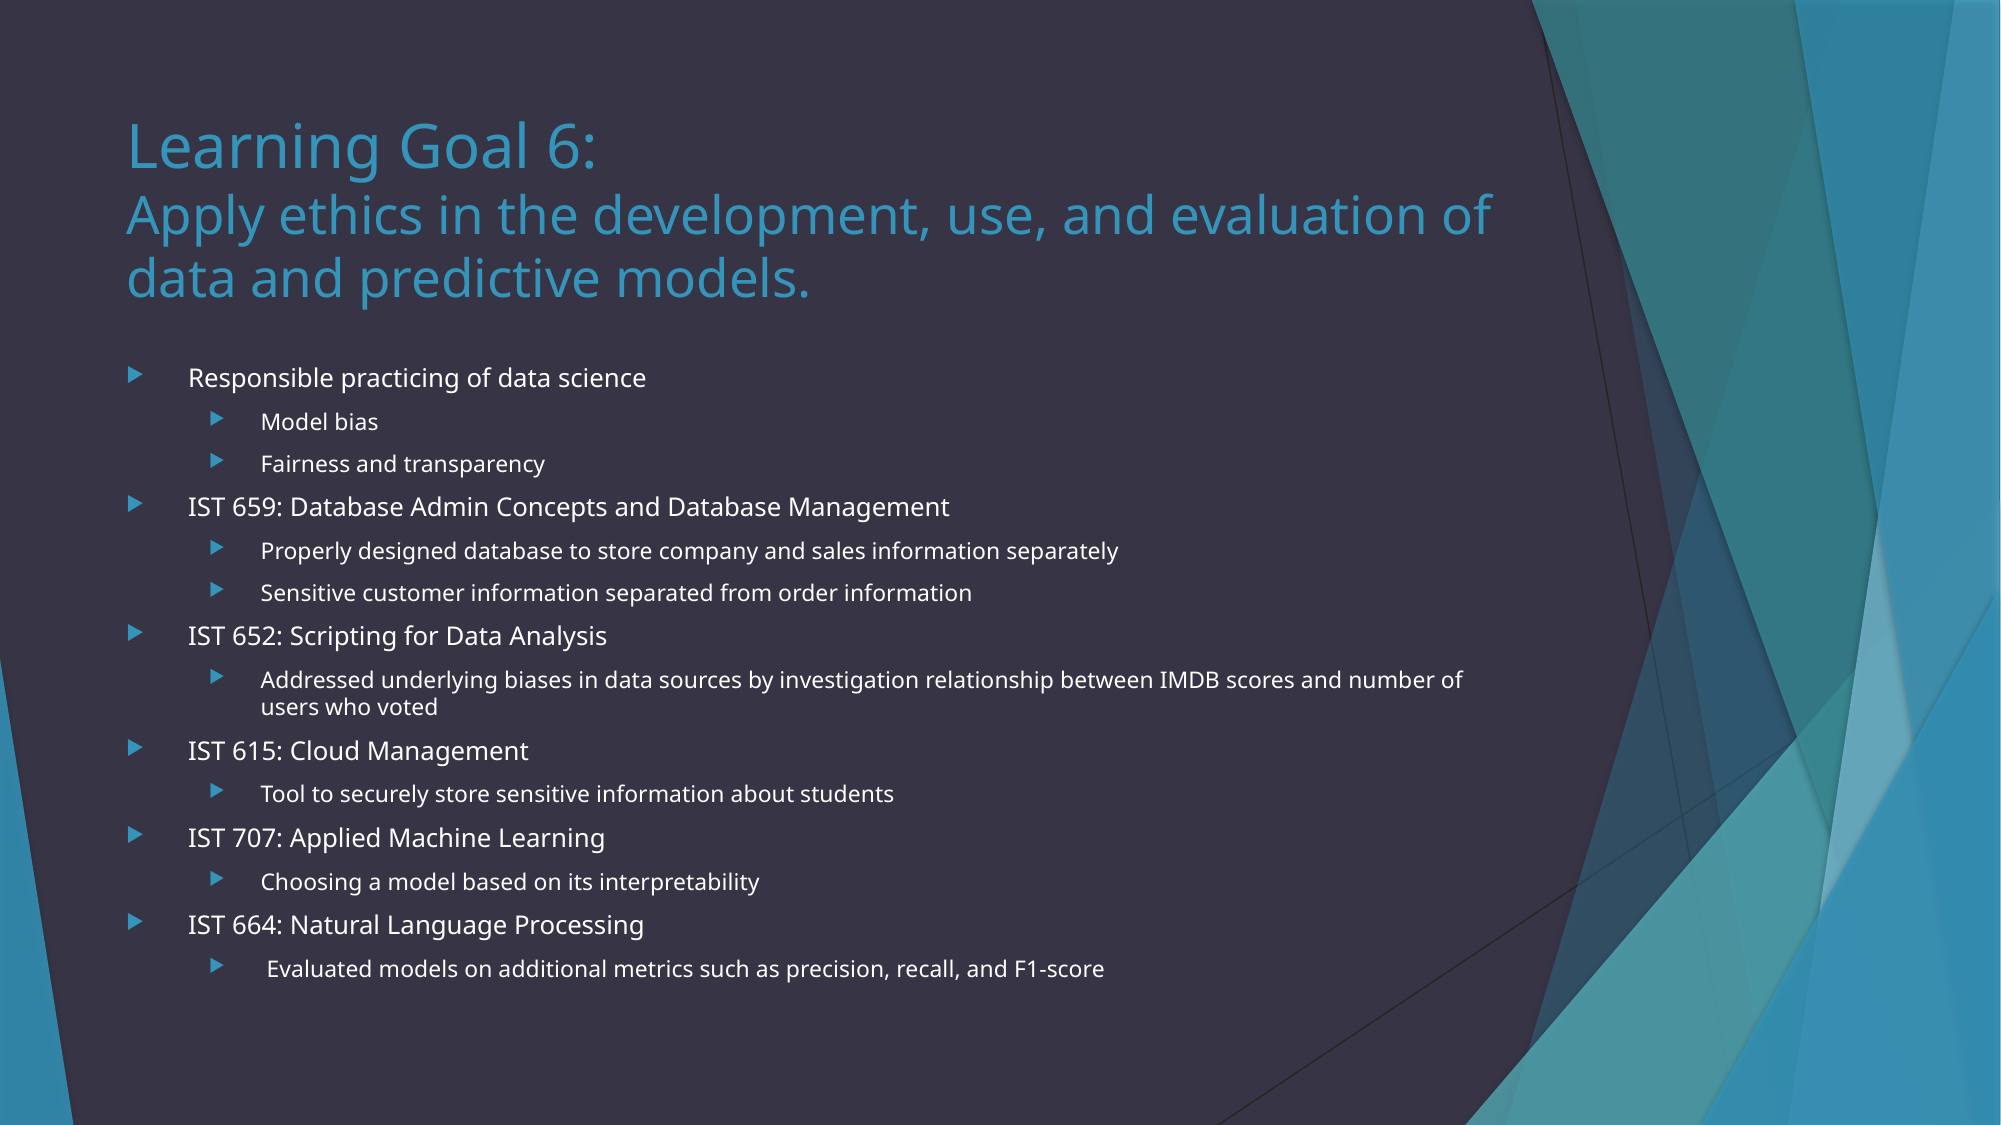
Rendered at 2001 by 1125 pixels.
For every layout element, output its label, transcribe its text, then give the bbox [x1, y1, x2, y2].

title Learning Goal 6: Apply ethics in the development, use, and evaluation of data and predictive models. [111, 99, 1522, 317]
list Responsible practicing of data science Model bias Fairness and transparency IST 659: Database Admin Concepts and Database Management Properly designed database to store company and sales information separately Sensitive customer information separated from order information IST 652: Scripting for Data Analysis Addressed underlying biases in data sources by investigation relationship between IMDB scores and number of users who voted IST 615: Cloud Management Tool to securely store sensitive information about students IST 707: Applied Machine Learning Choosing a model based on its interpretability IST 664: Natural Language Processing Evaluated models on additional metrics such as precision, recall, and F1-score [111, 354, 1522, 992]
